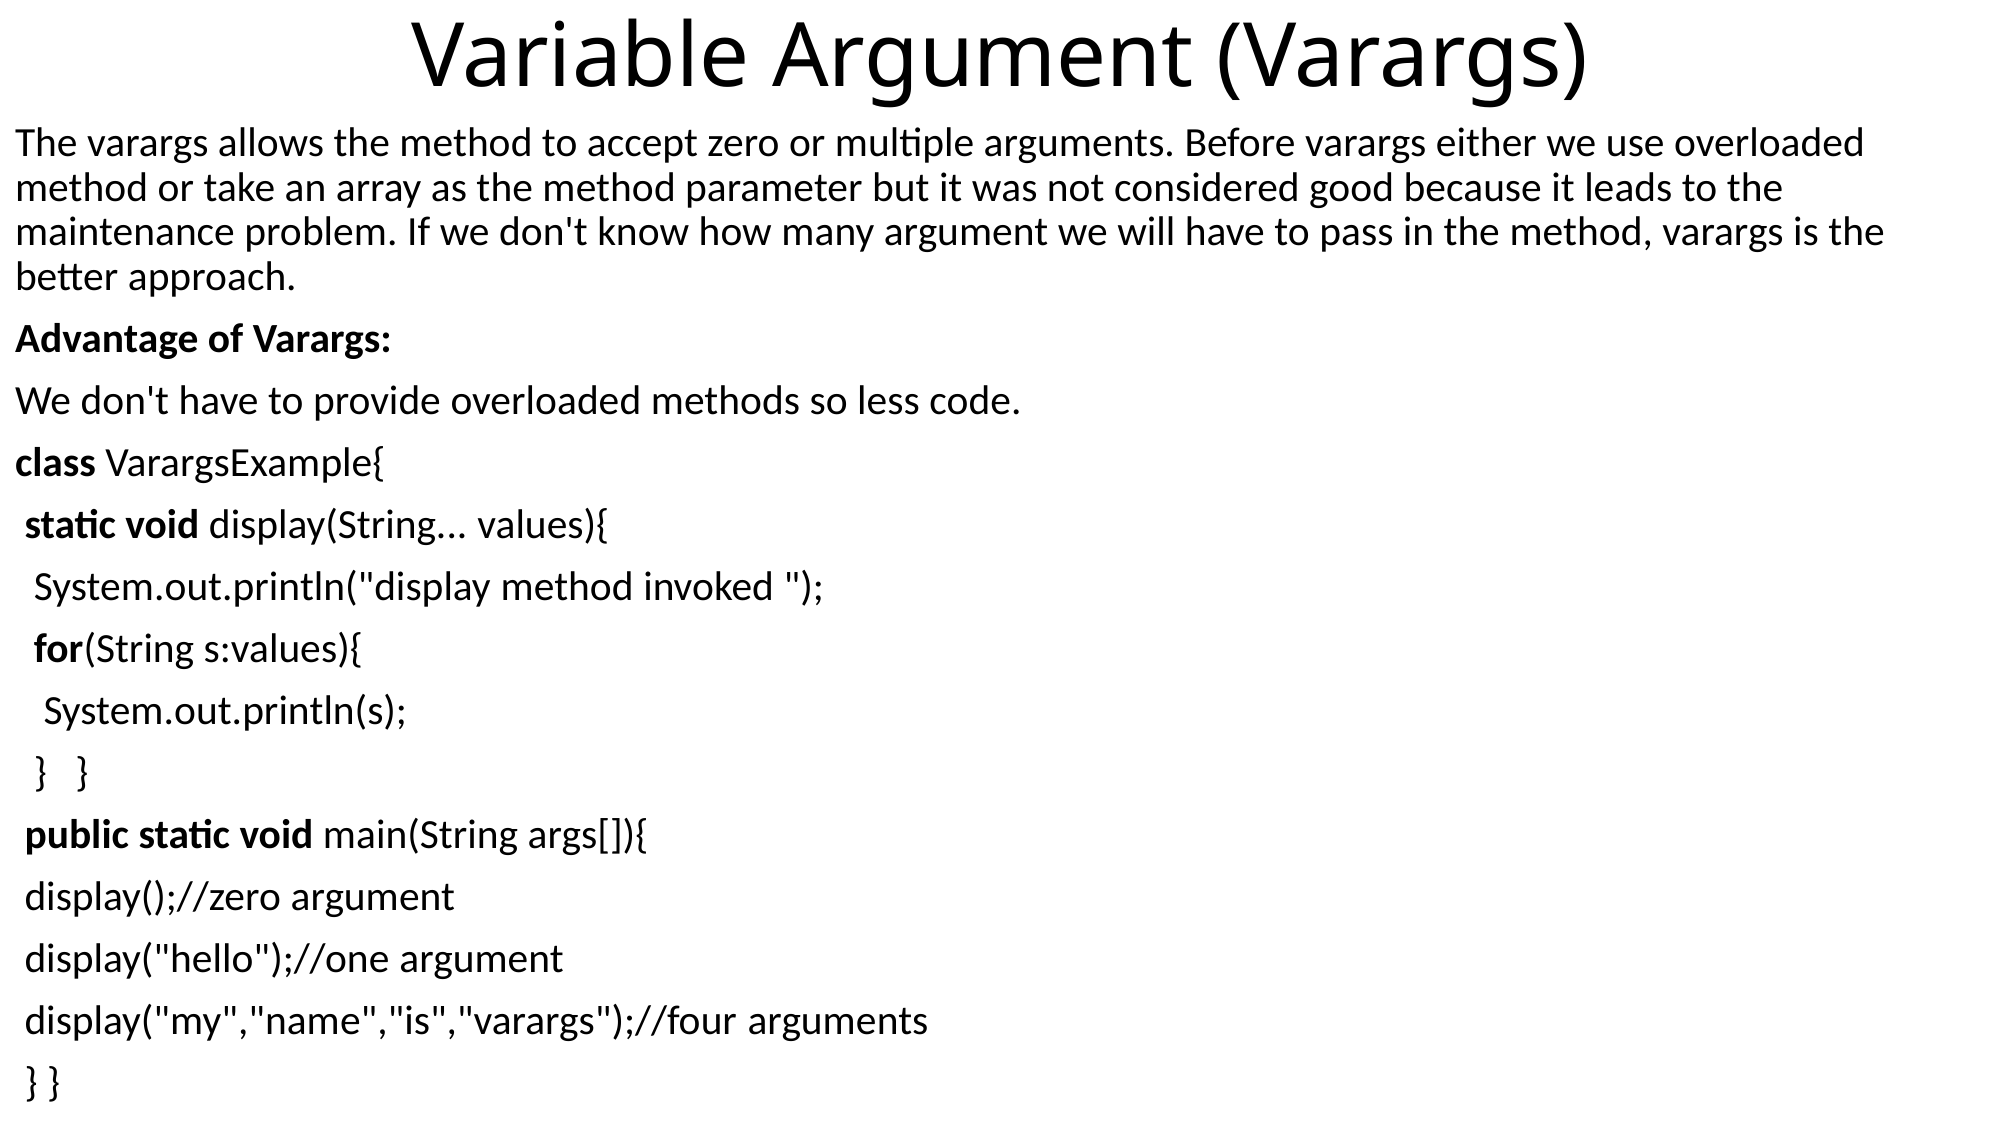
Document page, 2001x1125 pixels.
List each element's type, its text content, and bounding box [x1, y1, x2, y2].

subtitle The varargs allows the method to accept zero or multiple arguments. Before varargs either we use overloaded method or take an array as the method parameter but it was not considered good because it leads to the maintenance problem. If we don't know how many argument we will have to pass in the method, varargs is the better approach. Advantage of Varargs: We don't have to provide overloaded methods so less code. class VarargsExample{ static void display(String... values){ System.out.println("display method invoked "); for(String s:values){ System.out.println(s); } } public static void main(String args[]){ display();//zero argument display("hello");//one argument display("my","name","is","varargs");//four arguments } } [0, 113, 2000, 1125]
title Variable Argument (Varargs) [249, 0, 1750, 113]
